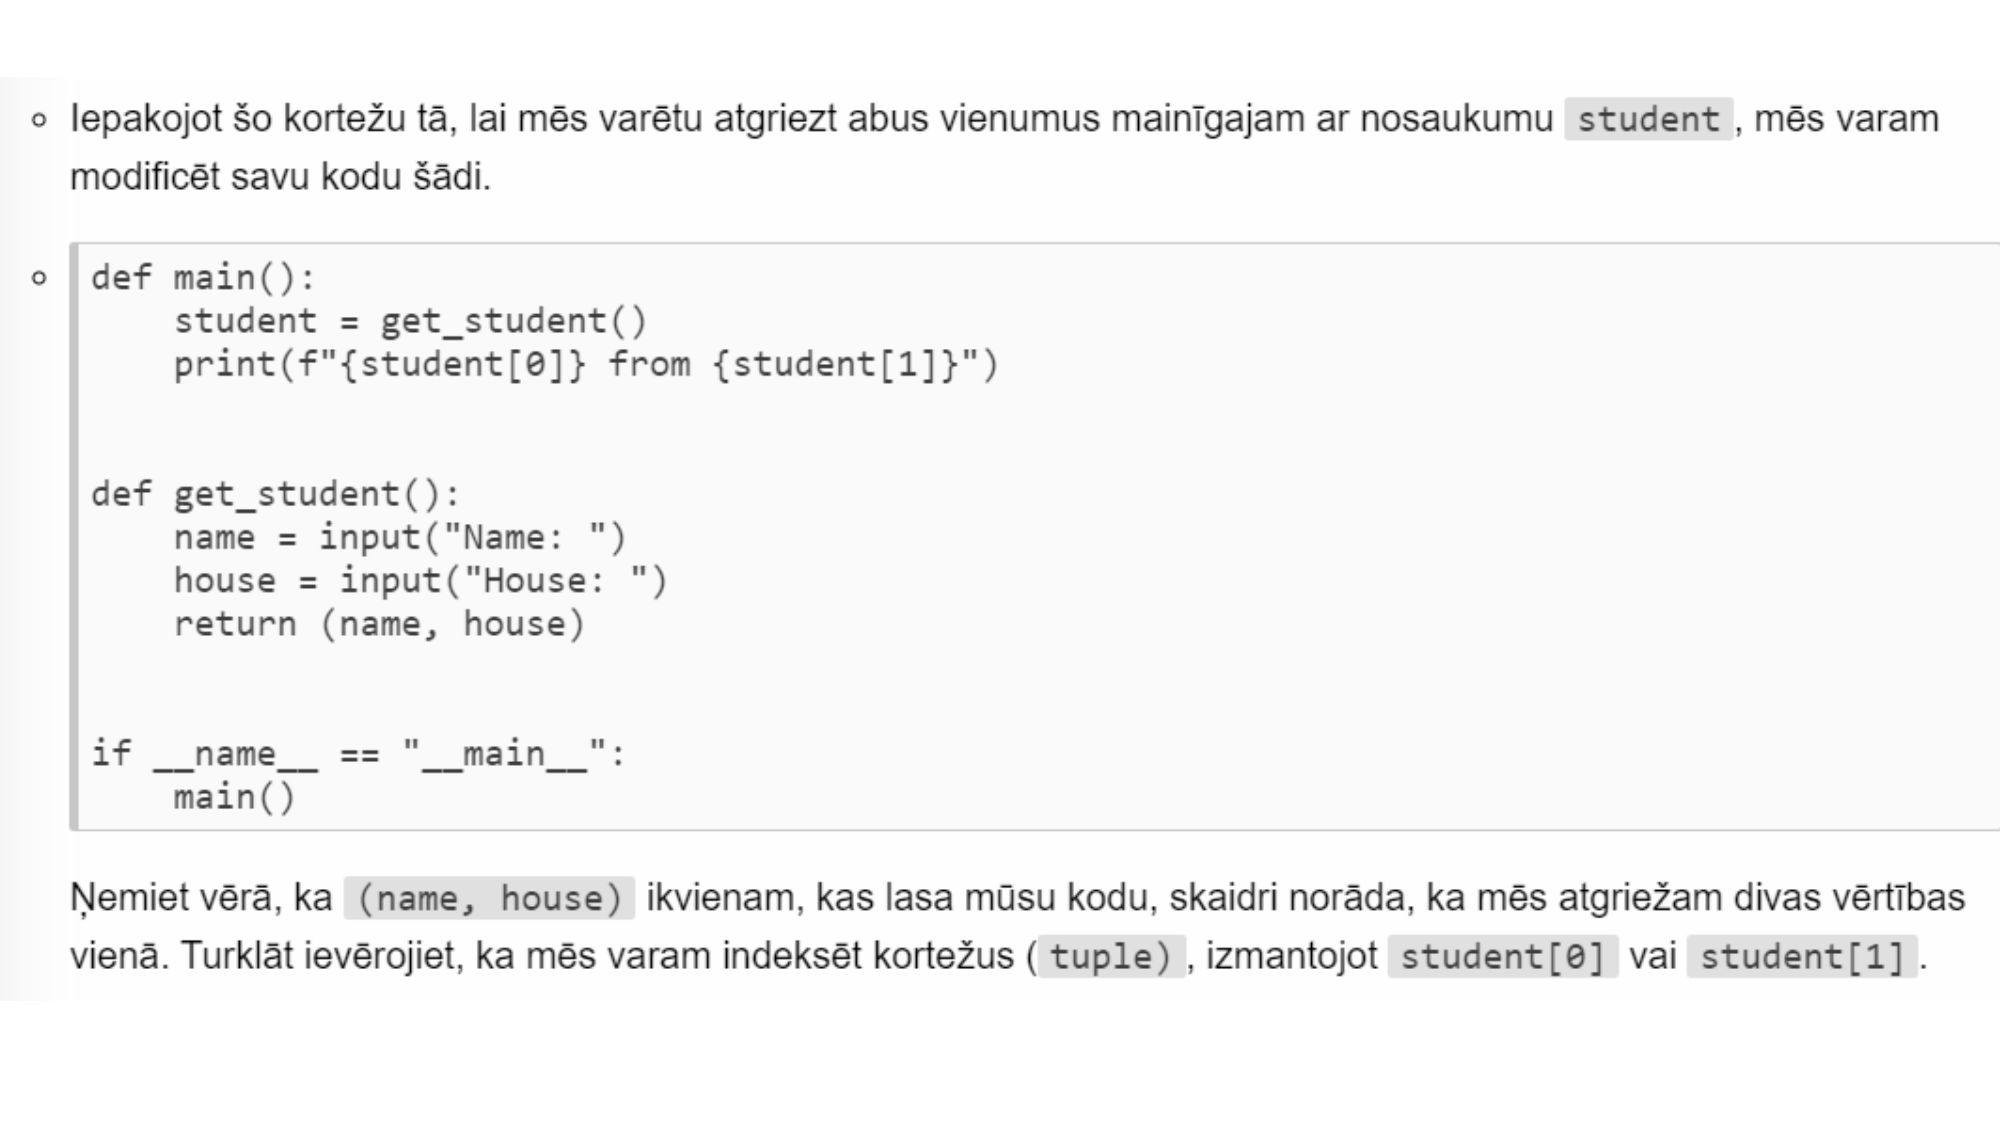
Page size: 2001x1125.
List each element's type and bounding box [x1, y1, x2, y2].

picture [0, 77, 2000, 1001]
